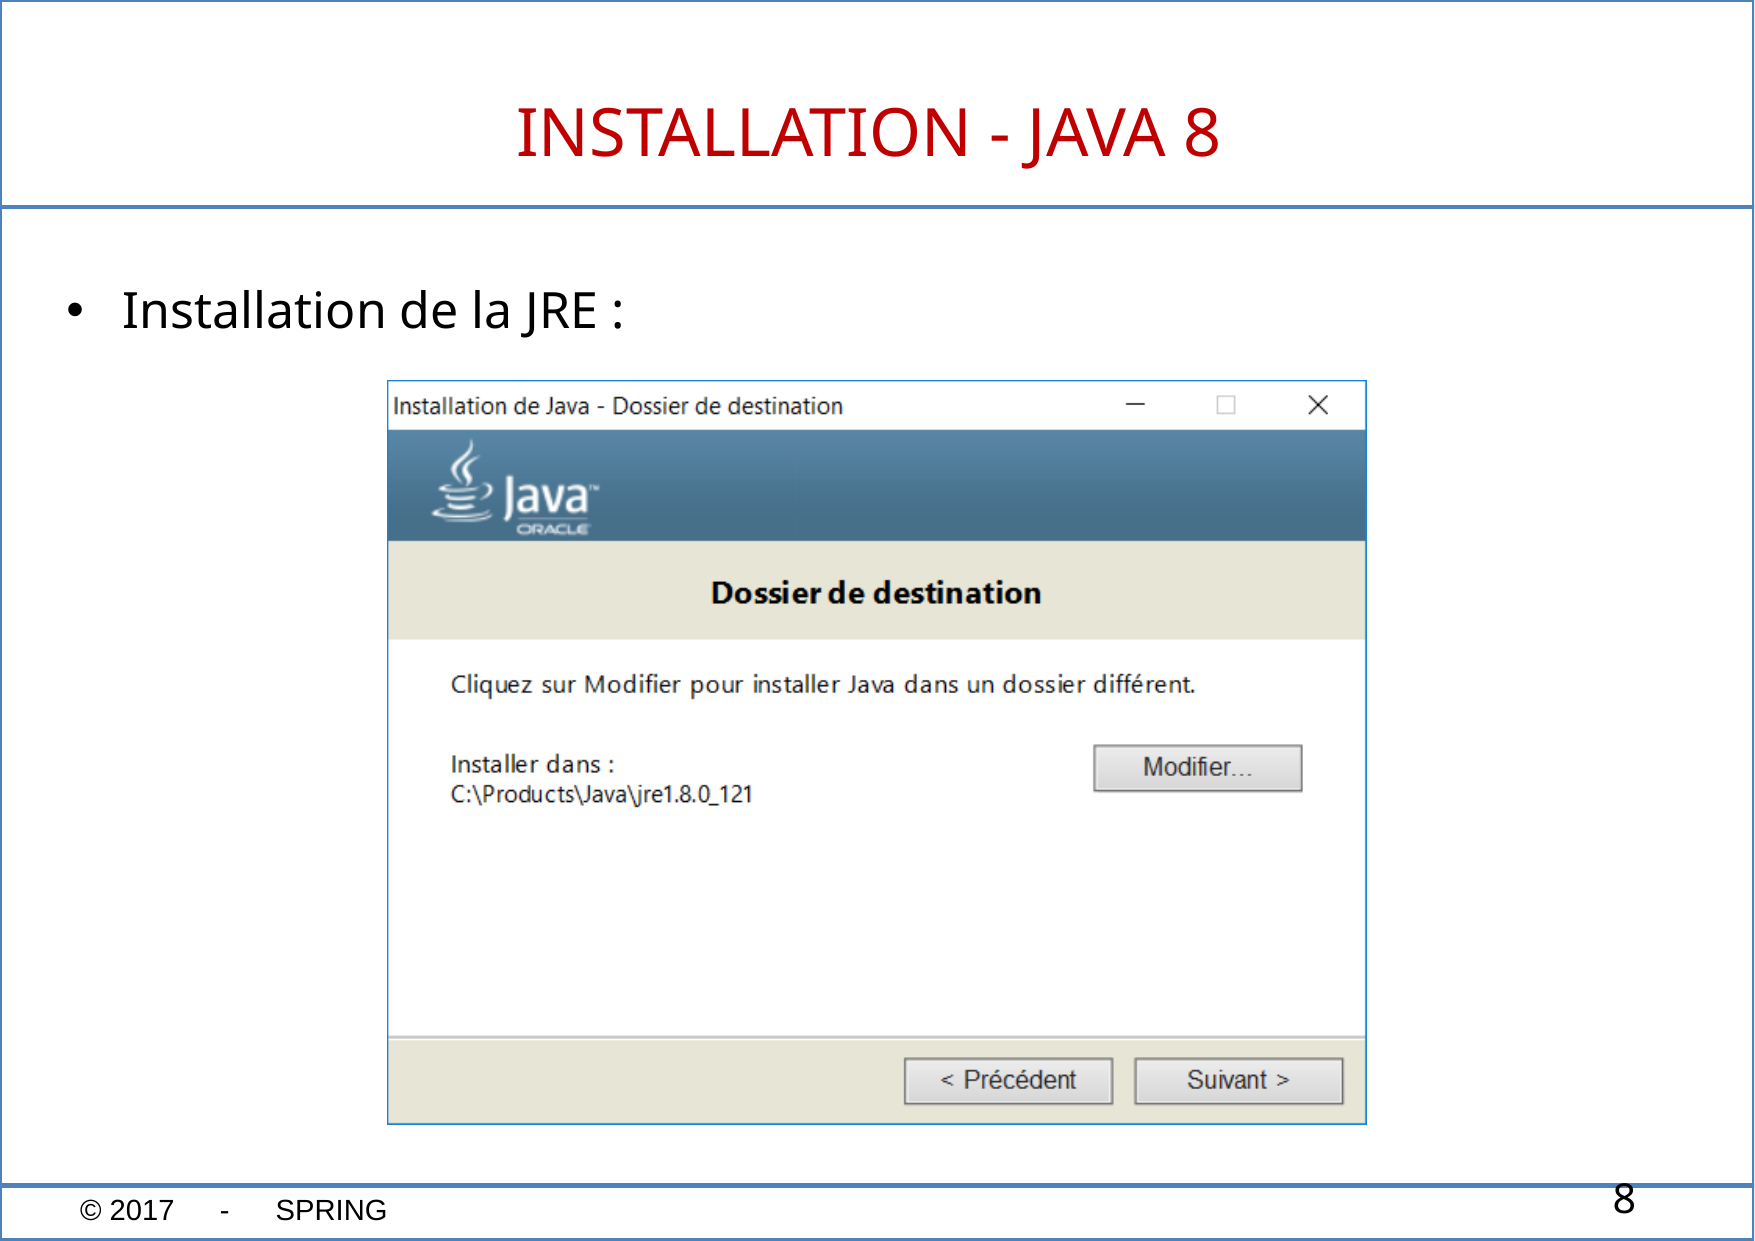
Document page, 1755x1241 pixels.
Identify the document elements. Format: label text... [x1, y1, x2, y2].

text_box INSTALLATION - JAVA 8 [0, 6, 1755, 167]
picture [386, 380, 1368, 1125]
footer © 2017 - SPRING [78, 1196, 467, 1241]
slide_number 8 [1578, 1198, 1728, 1230]
text_box Installation de la JRE : [50, 210, 1705, 1186]
